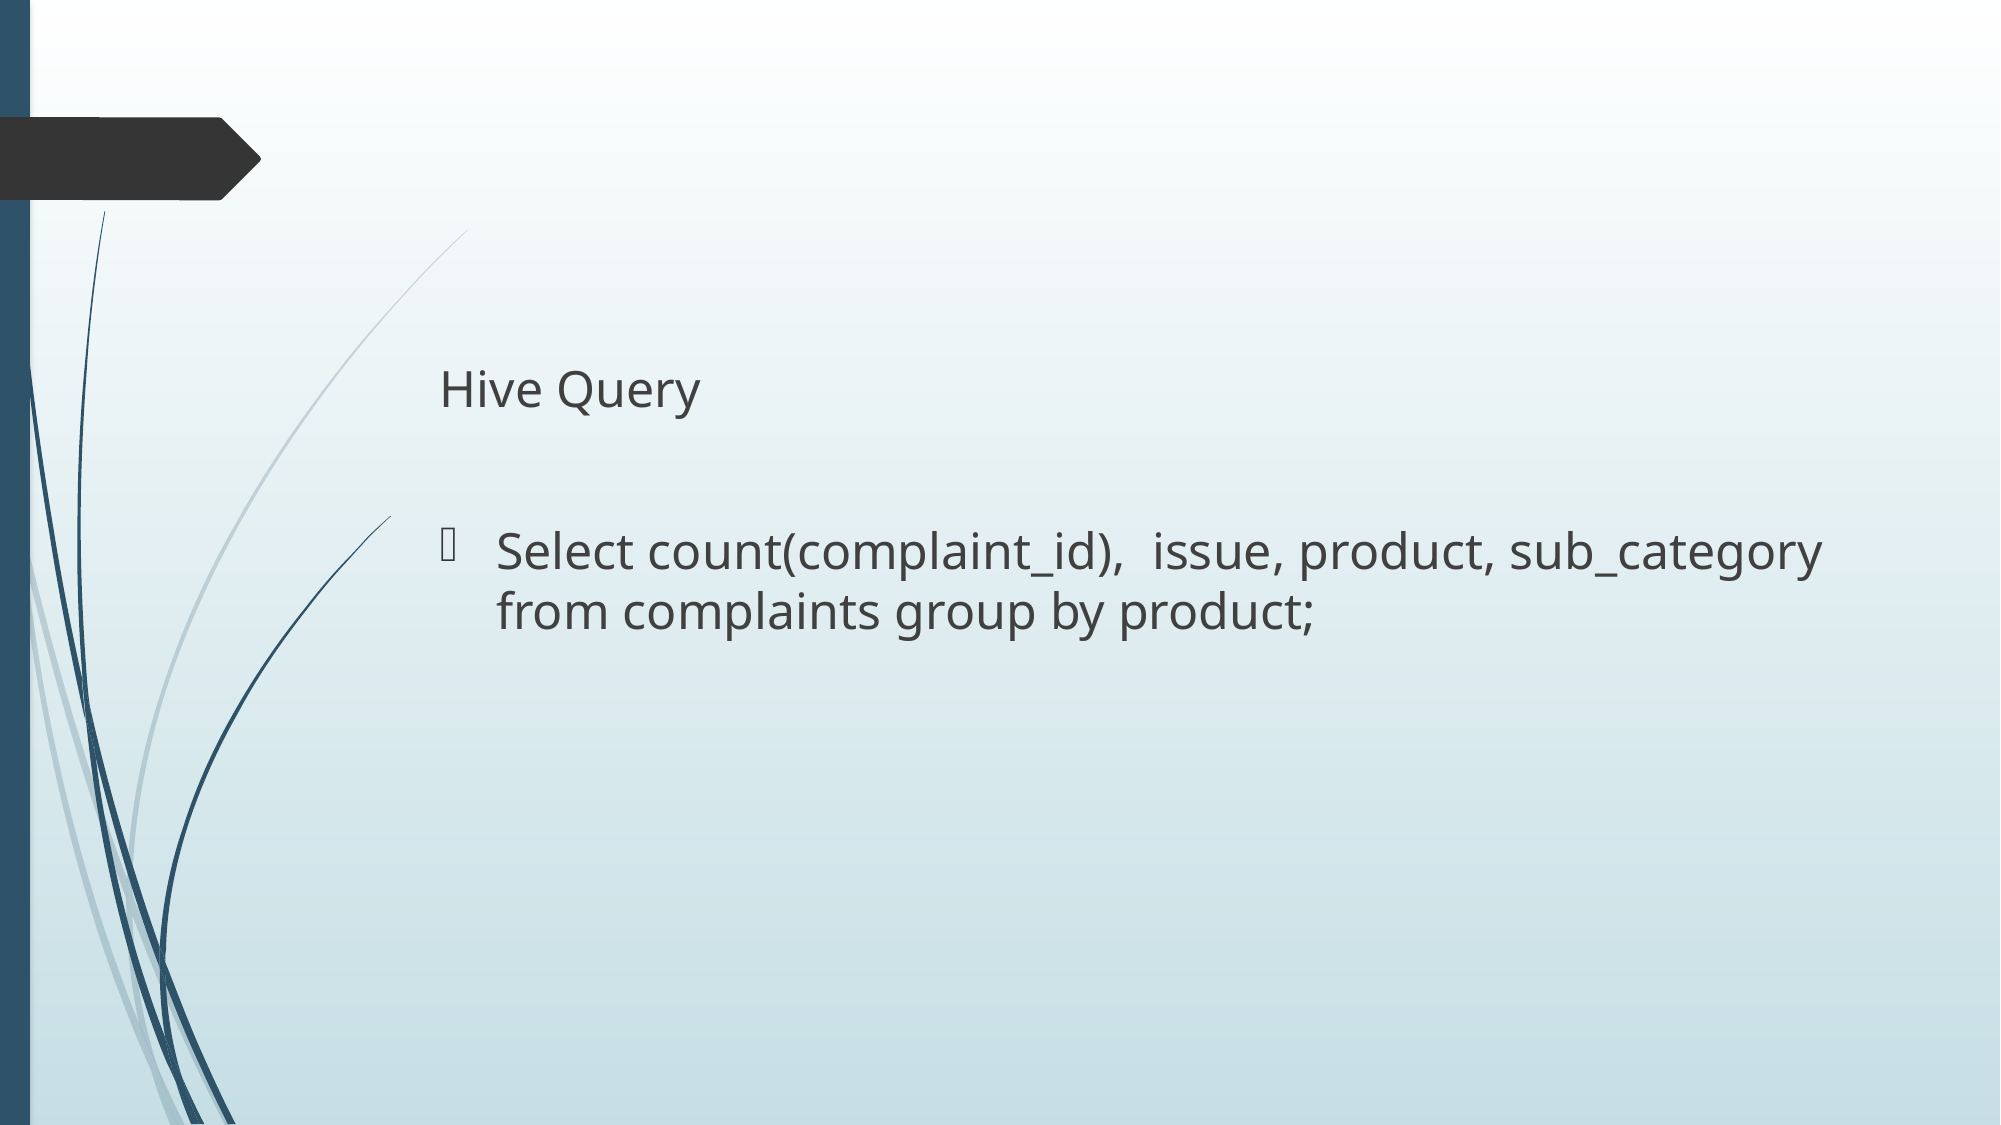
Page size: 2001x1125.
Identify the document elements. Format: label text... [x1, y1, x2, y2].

list Hive Query Select count(complaint_id), issue, product, sub_category from complaints group by product; [424, 350, 1888, 970]
